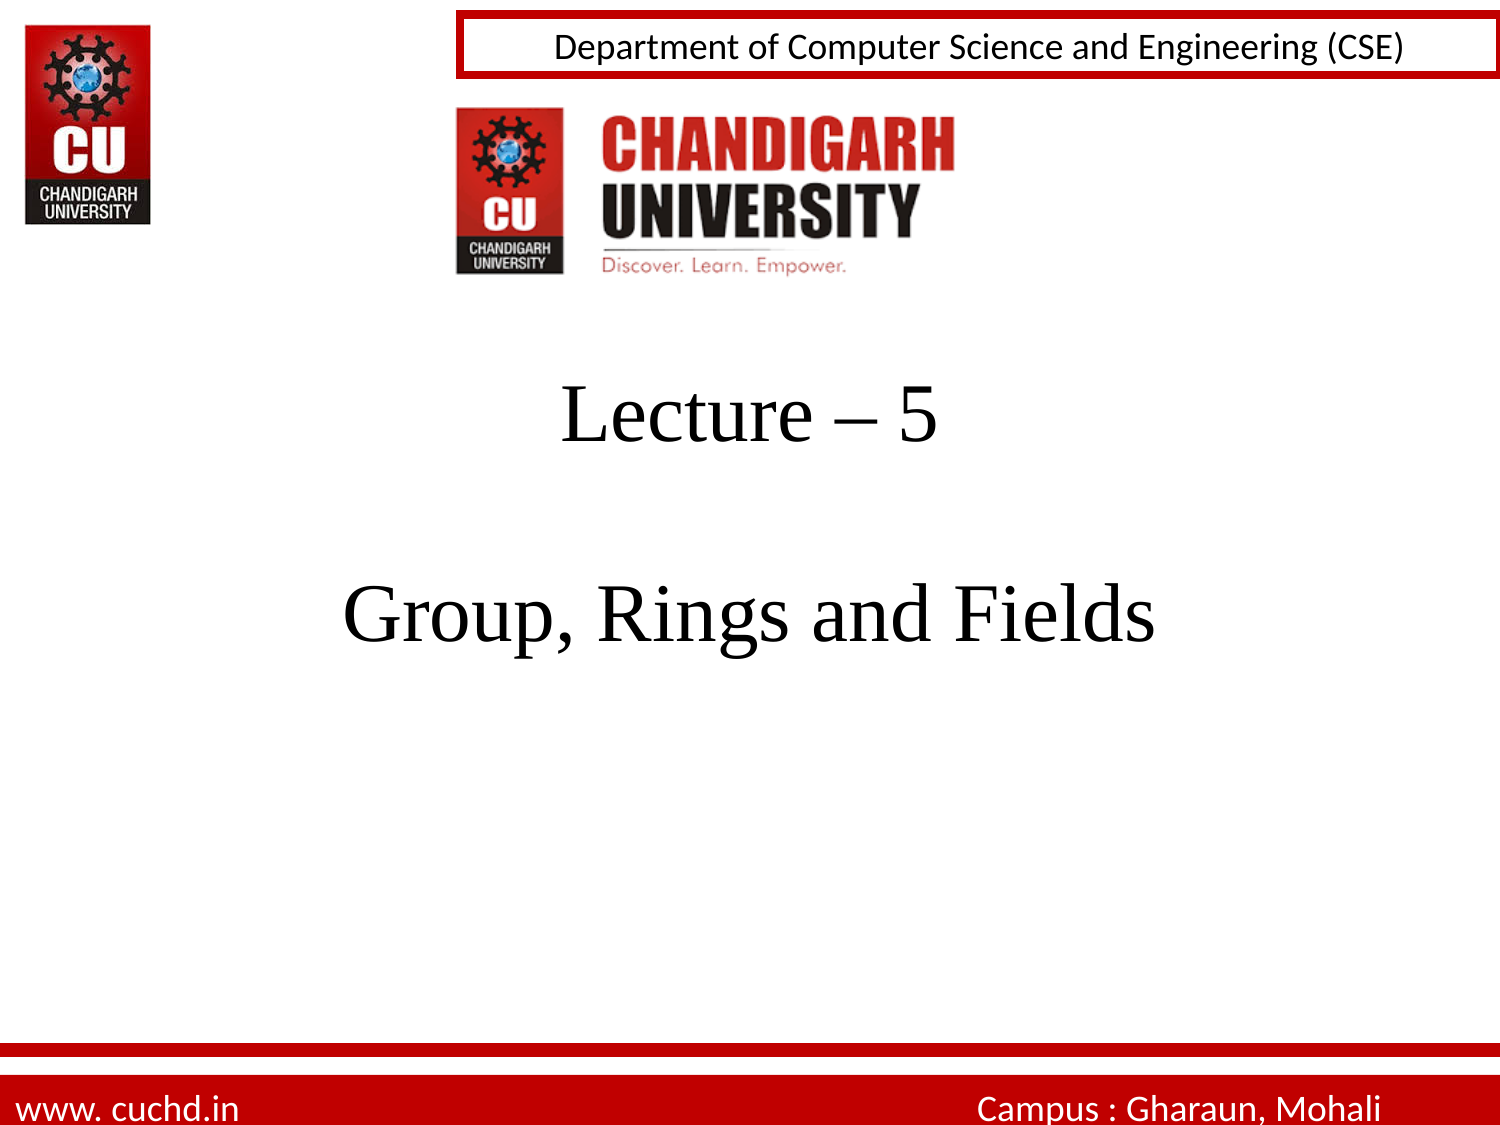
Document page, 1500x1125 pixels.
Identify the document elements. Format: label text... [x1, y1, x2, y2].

text_box www. cuchd.in Campus : Gharaun, Mohali [0, 1074, 1500, 1125]
picture [442, 99, 967, 293]
text_box Lecture – 5 Group, Rings and Fields [37, 351, 1463, 941]
picture [24, 24, 151, 225]
